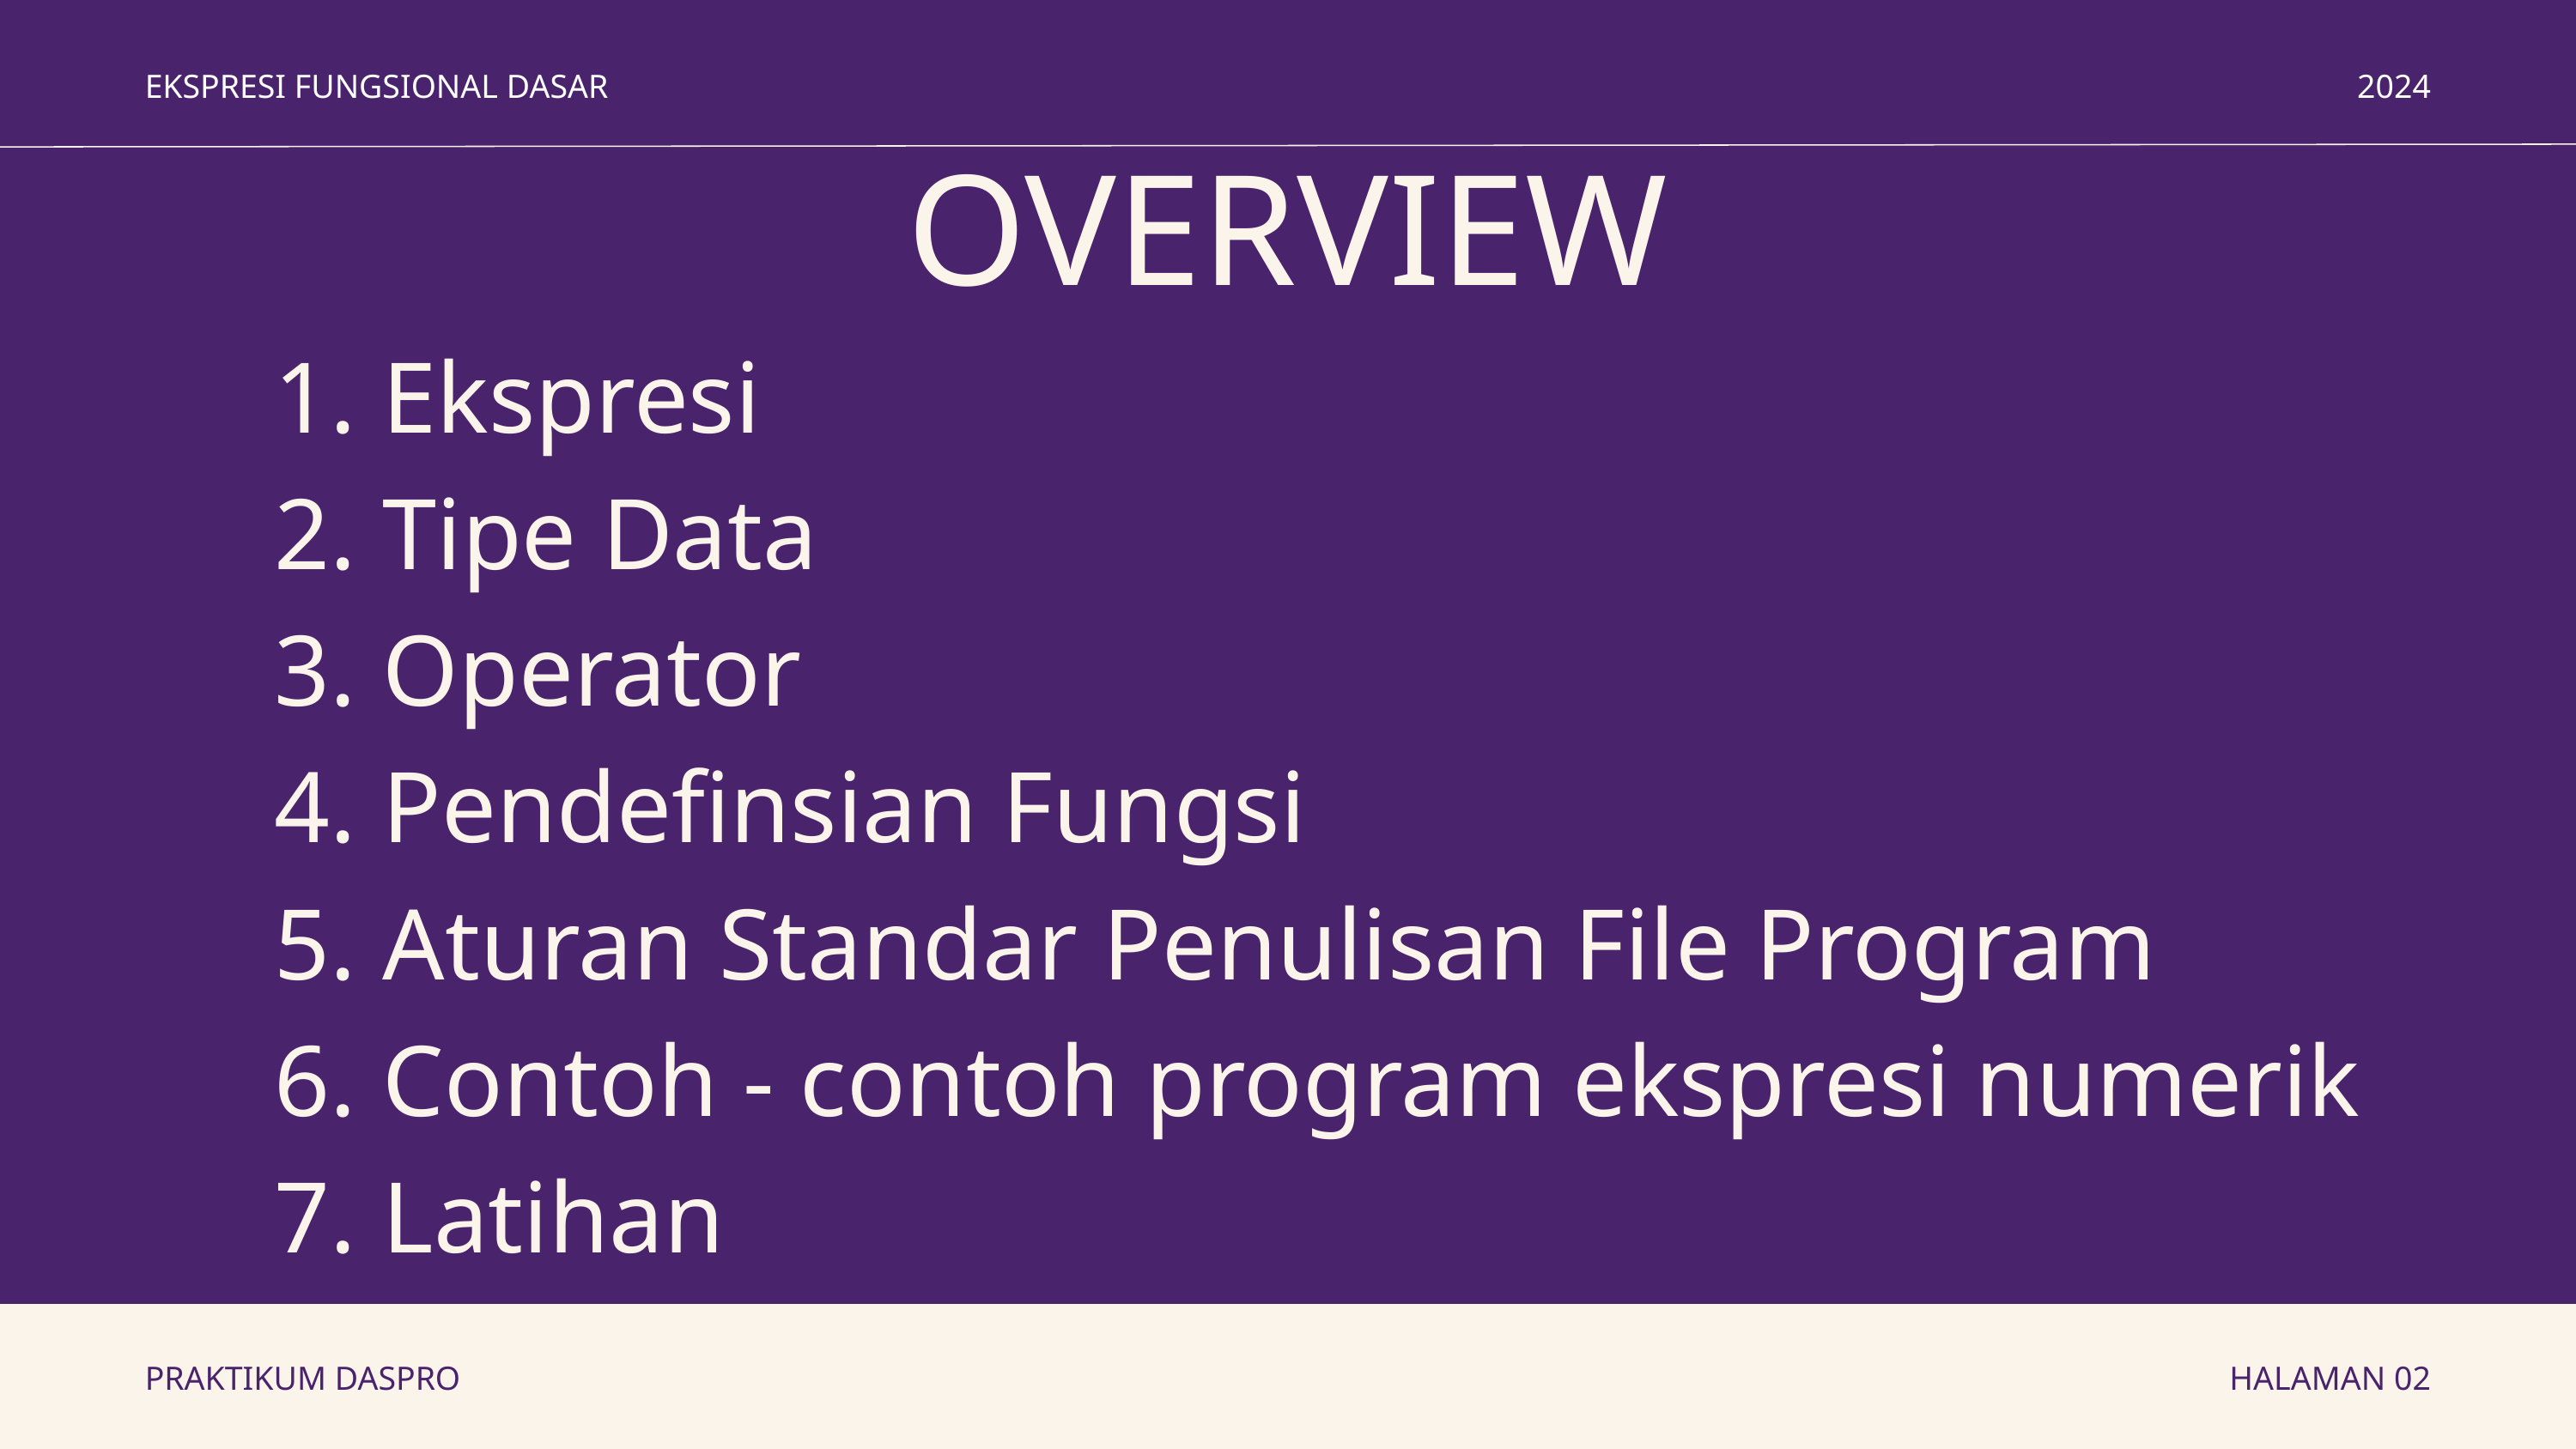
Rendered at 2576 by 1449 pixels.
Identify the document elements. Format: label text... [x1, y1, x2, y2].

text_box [0, 1303, 2576, 1449]
text_box EKSPRESI FUNGSIONAL DASAR [144, 59, 805, 106]
text_box 2024 [1770, 59, 2432, 106]
text_box OVERVIEW Ekspresi Tipe Data Operator Pendefinsian Fungsi Aturan Standar Penulisan File Program Contoh - contoh program ekspresi numerik Latihan [191, 101, 2385, 1273]
